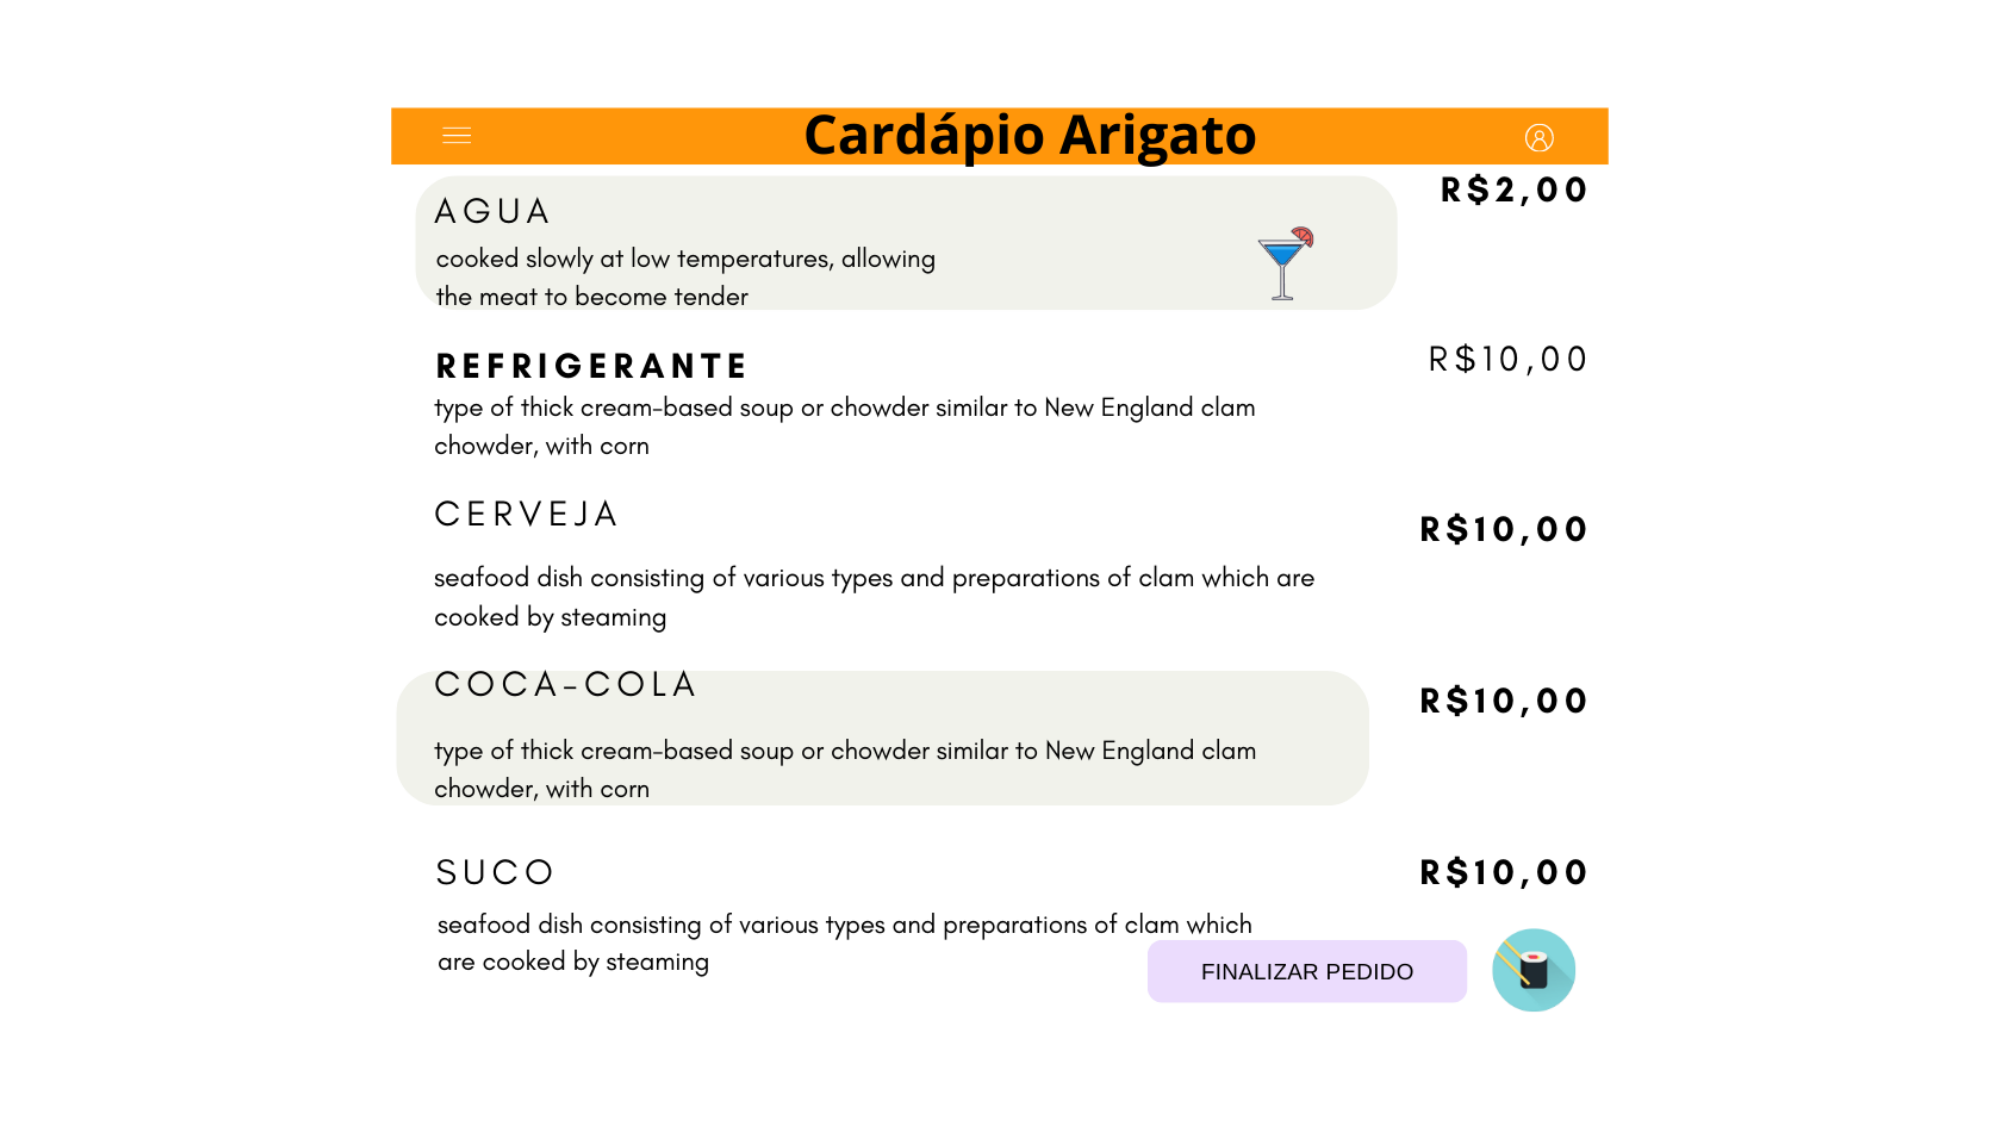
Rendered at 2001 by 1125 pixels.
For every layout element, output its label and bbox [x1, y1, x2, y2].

picture [390, 105, 1610, 1020]
